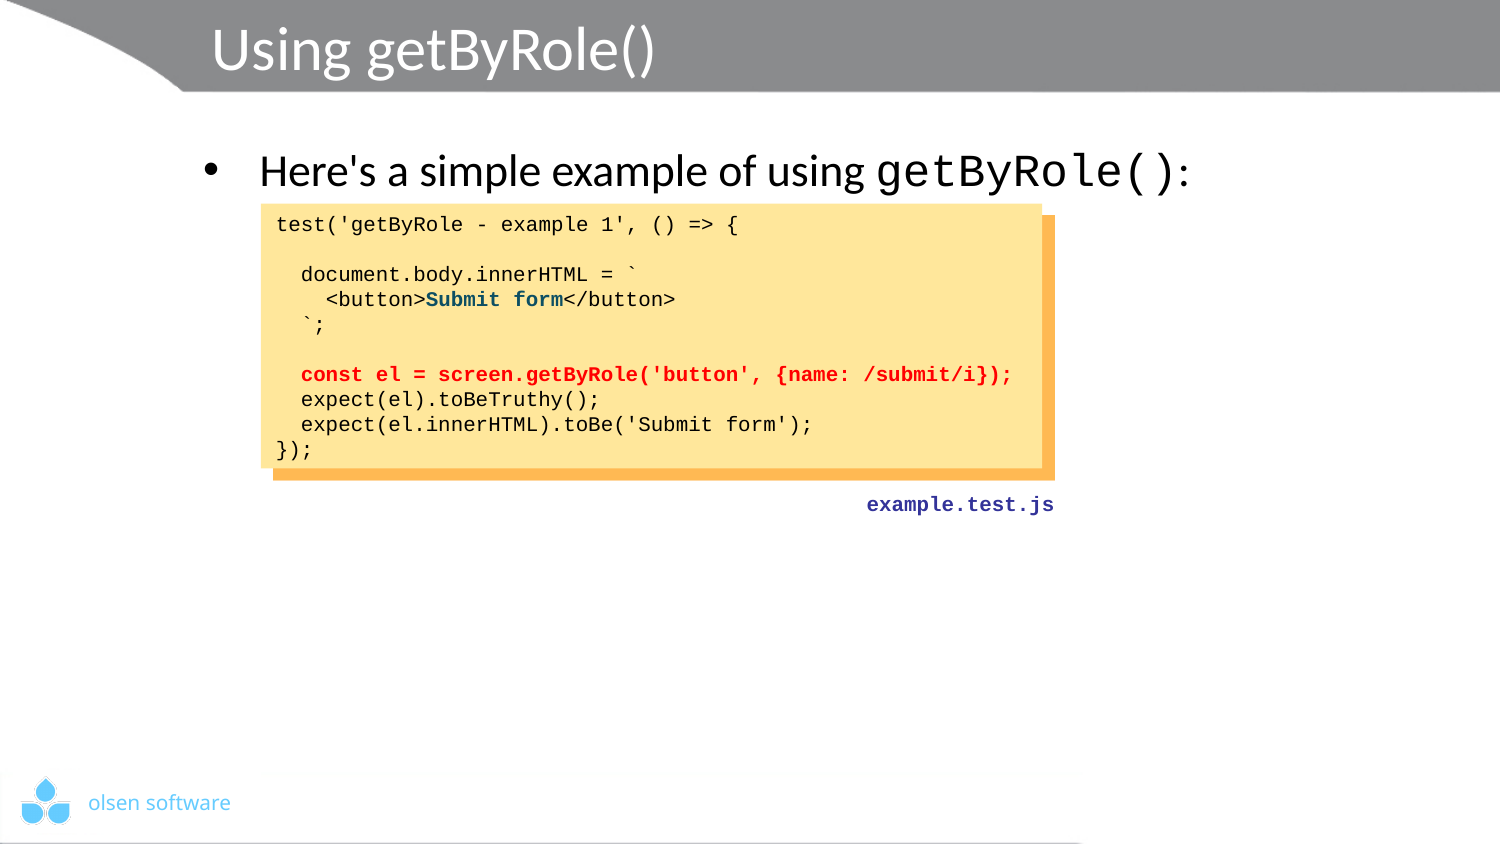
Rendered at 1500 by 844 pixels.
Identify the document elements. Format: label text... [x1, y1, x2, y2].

text_box example.test.js [851, 483, 1069, 523]
title Using getByRole() [187, 0, 1426, 93]
text_box test('getByRole - example 1', () => { document.body.innerHTML = ` <button>Submit form</button> `; const el = screen.getByRole('button', {name: /submit/i}); expect(el).toBeTruthy(); expect(el.innerHTML).toBe('Submit form'); }); [260, 203, 1043, 469]
list Here's a simple example of using getByRole(): [188, 133, 1445, 716]
picture [0, 0, 1500, 844]
